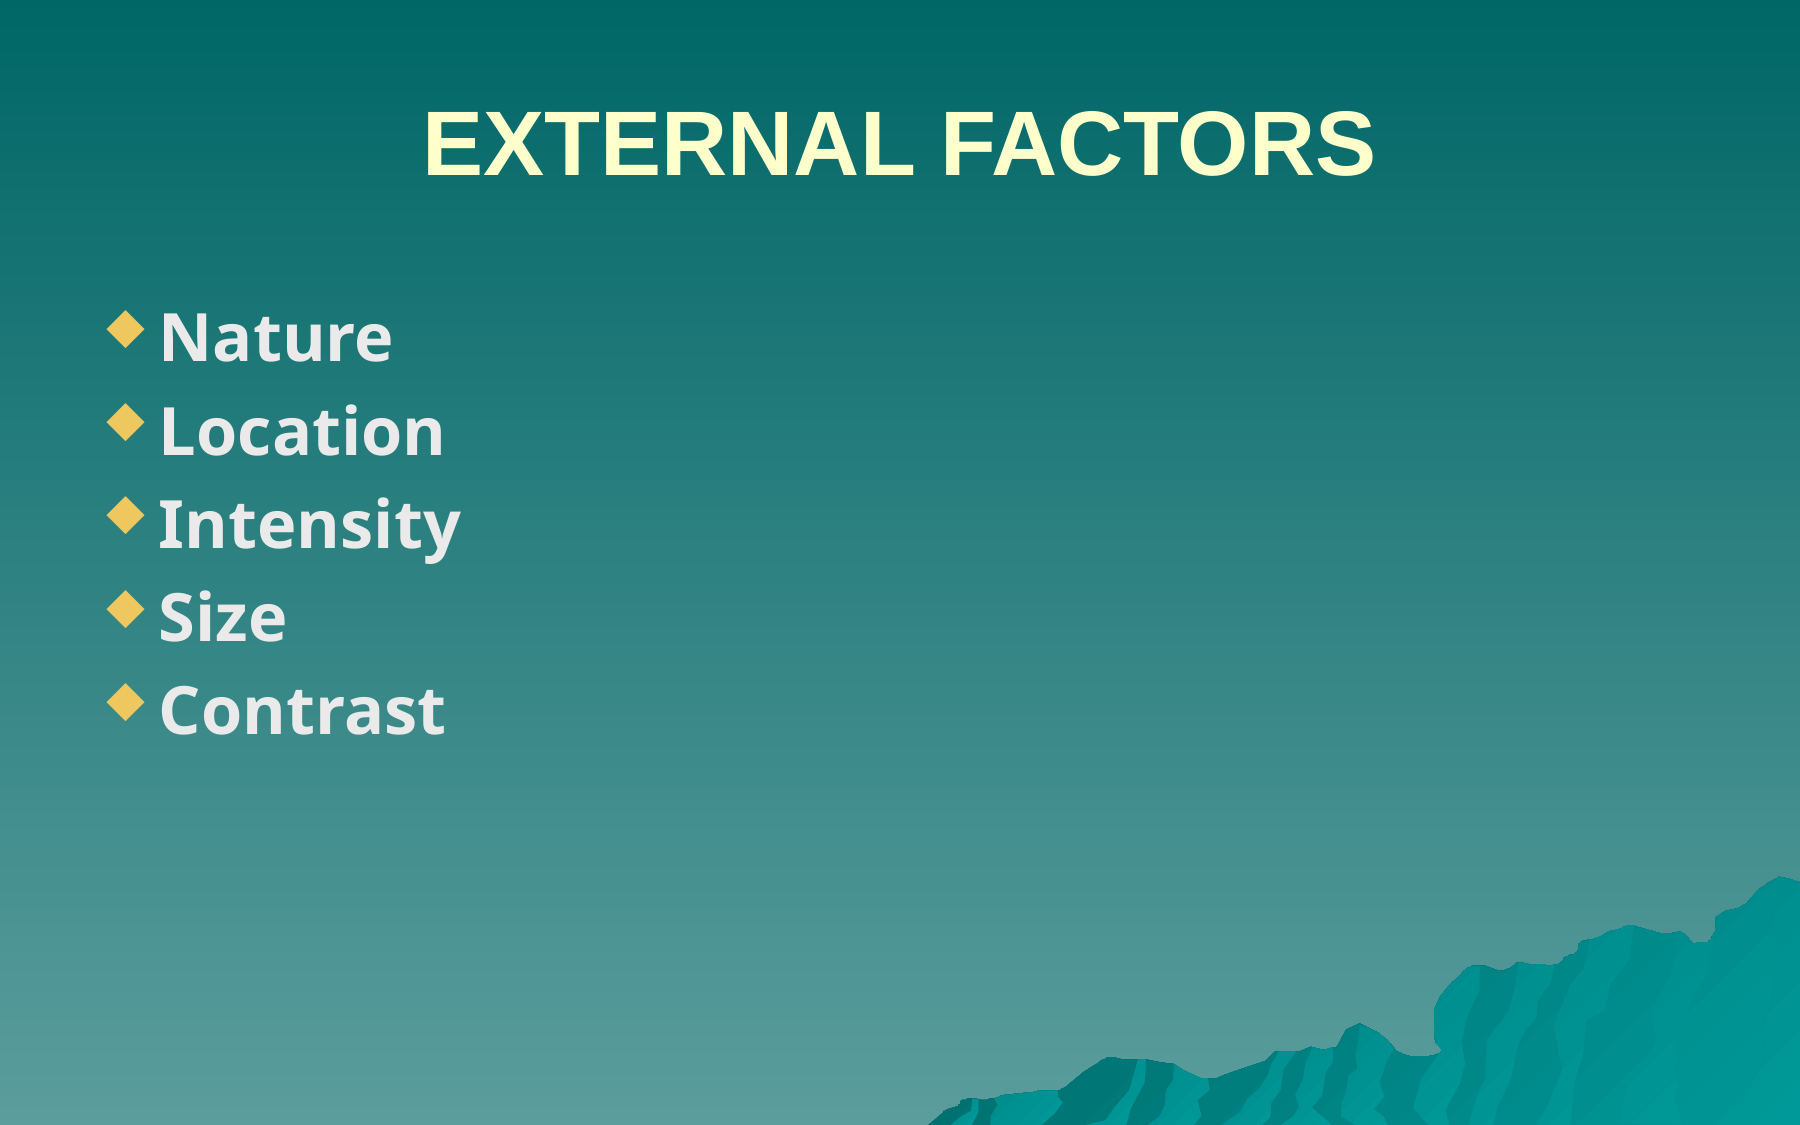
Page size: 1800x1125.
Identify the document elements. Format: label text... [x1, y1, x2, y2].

list Nature Location Intensity Size Contrast [87, 287, 1708, 851]
title EXTERNAL FACTORS [89, 45, 1711, 233]
